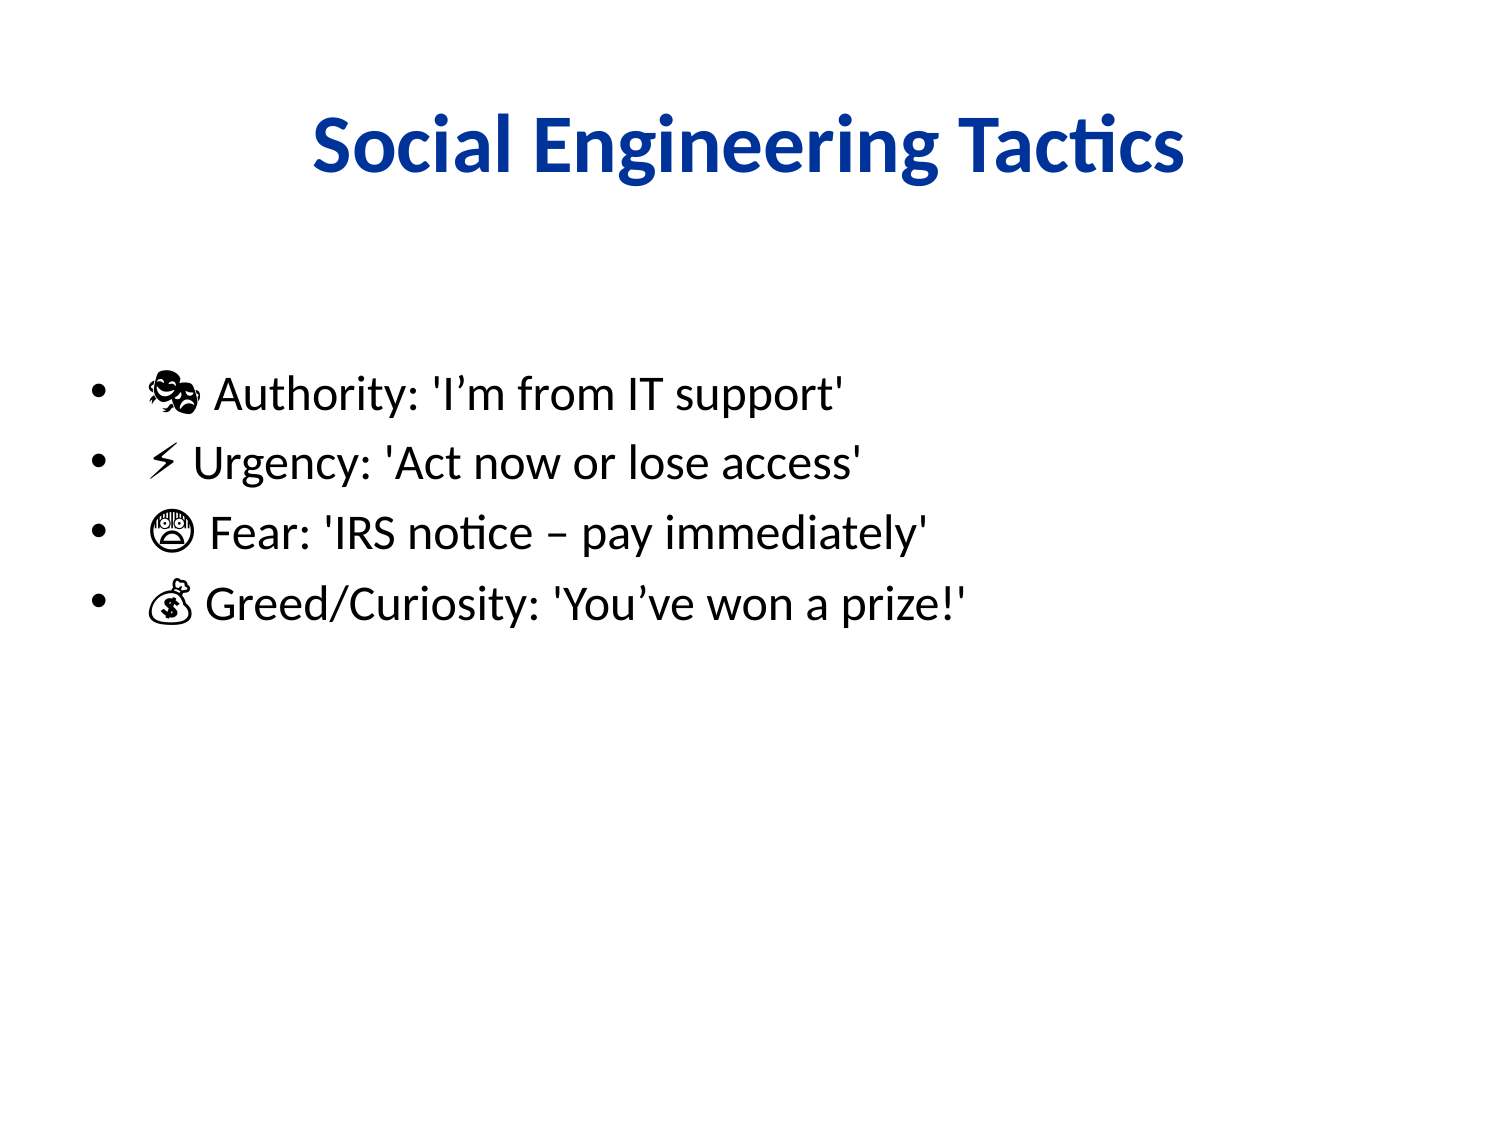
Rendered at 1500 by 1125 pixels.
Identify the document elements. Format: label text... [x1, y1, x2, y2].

title Social Engineering Tactics [75, 45, 1425, 233]
list 🎭 Authority: 'I’m from IT support' ⚡ Urgency: 'Act now or lose access' 😨 Fear: 'IRS notice – pay immediately' 💰 Greed/Curiosity: 'You’ve won a prize!' [75, 262, 1425, 1005]
